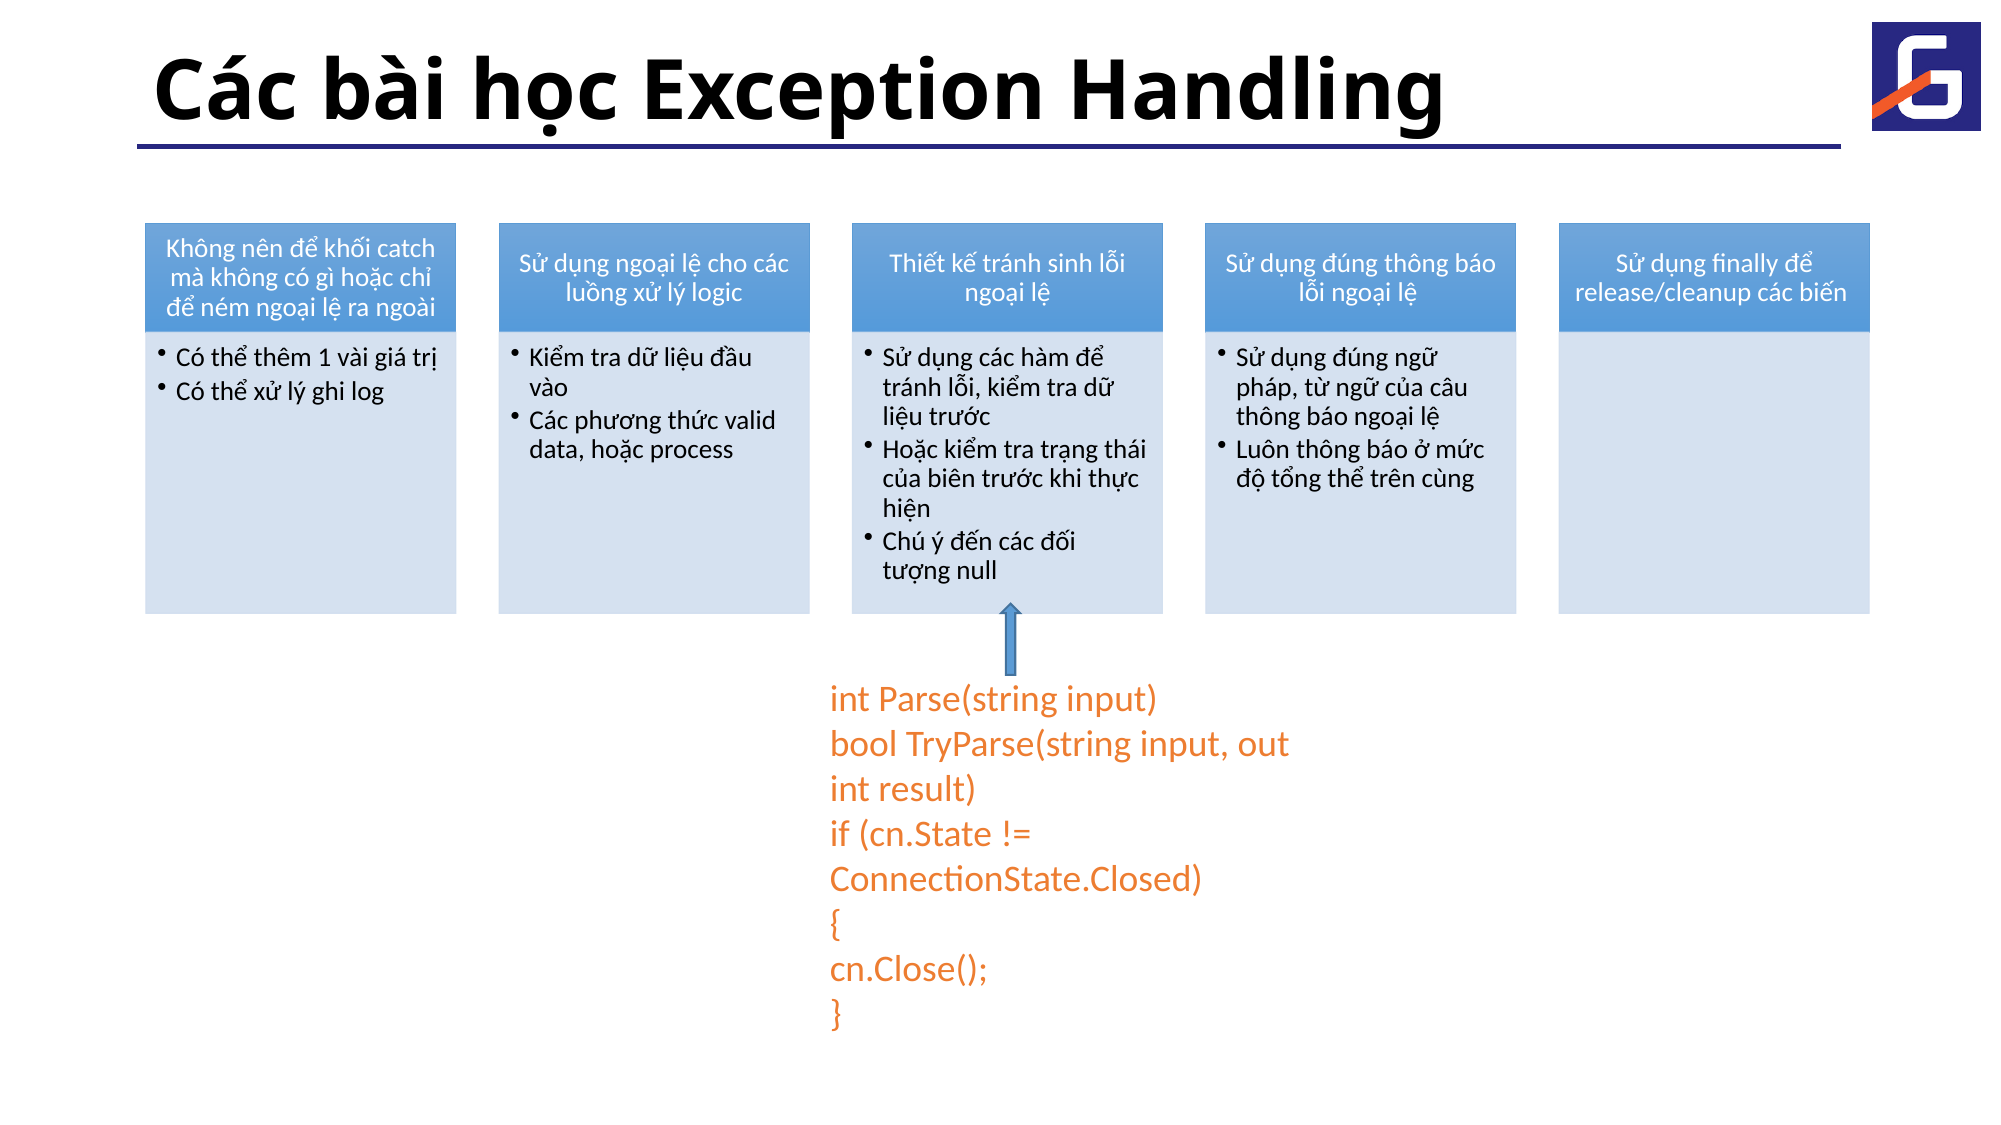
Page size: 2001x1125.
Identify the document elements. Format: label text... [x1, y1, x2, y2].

picture [1872, 22, 1981, 131]
text_box ﻿int Parse(string input) bool TryParse(string input, out int result) if (cn.State != ConnectionState.Closed) { cn.Close(); } [815, 834, 1339, 1041]
title Các bài học Exception Handling [137, 26, 144, 160]
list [144, 3, 1870, 834]
